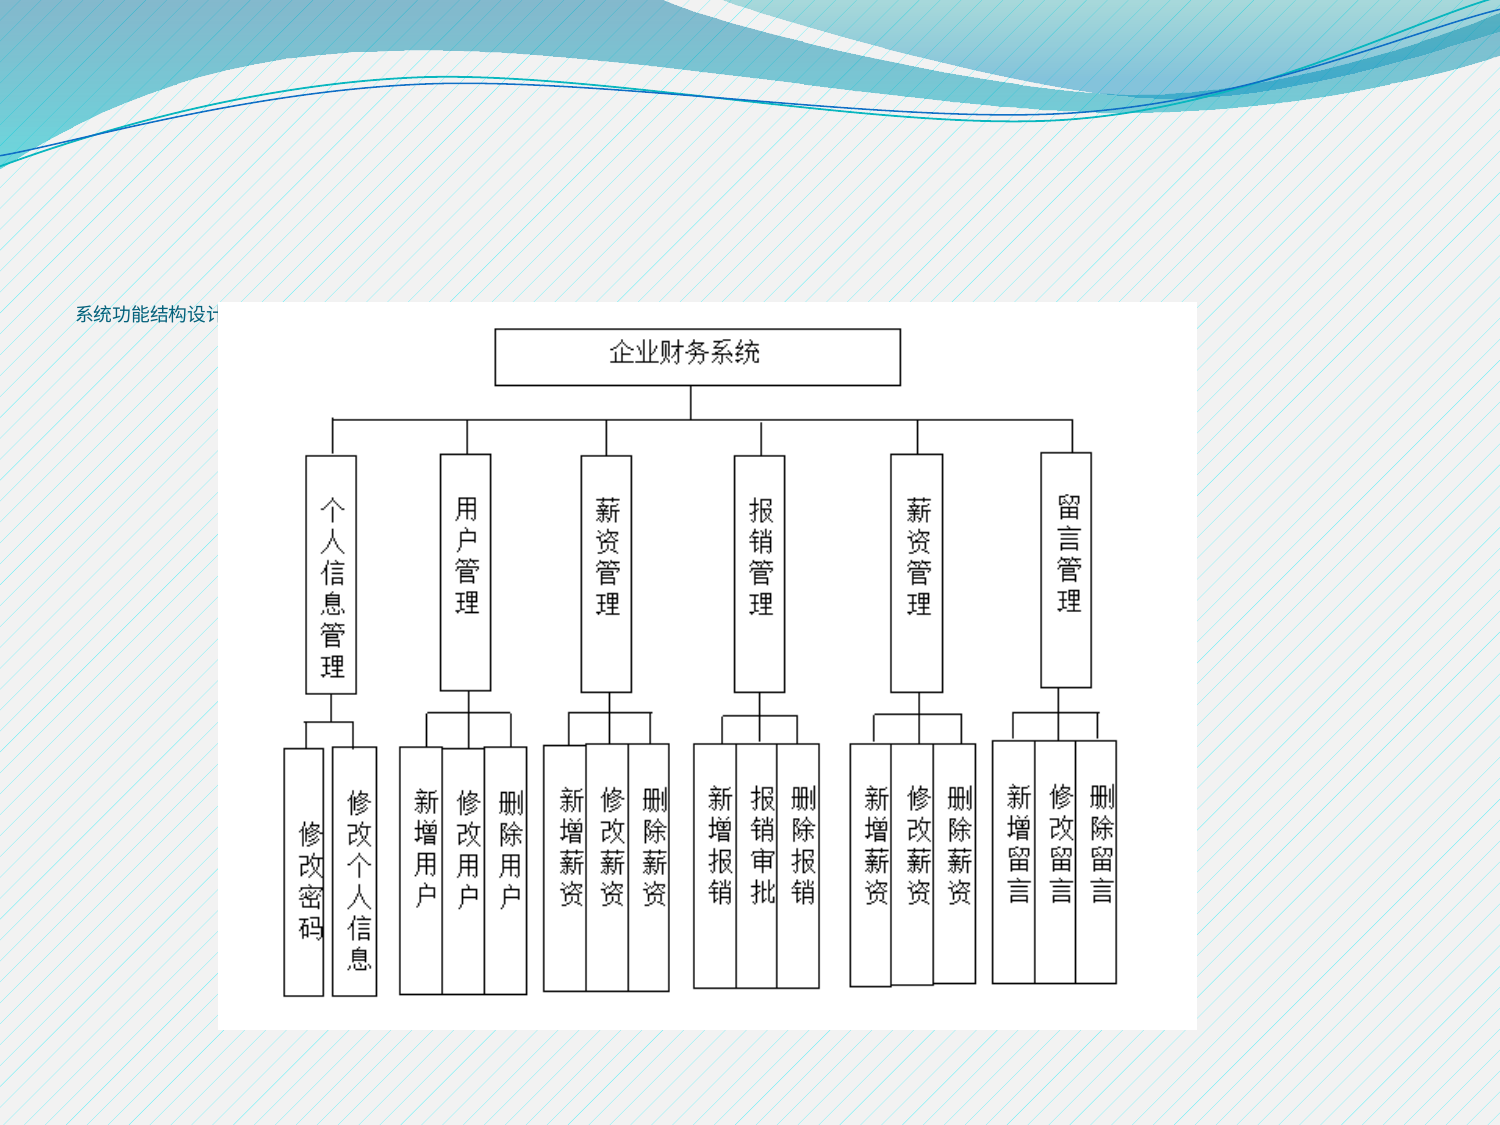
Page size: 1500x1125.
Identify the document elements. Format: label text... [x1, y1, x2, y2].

picture [218, 302, 1197, 1030]
title 系统功能结构设计 [75, 160, 1425, 348]
